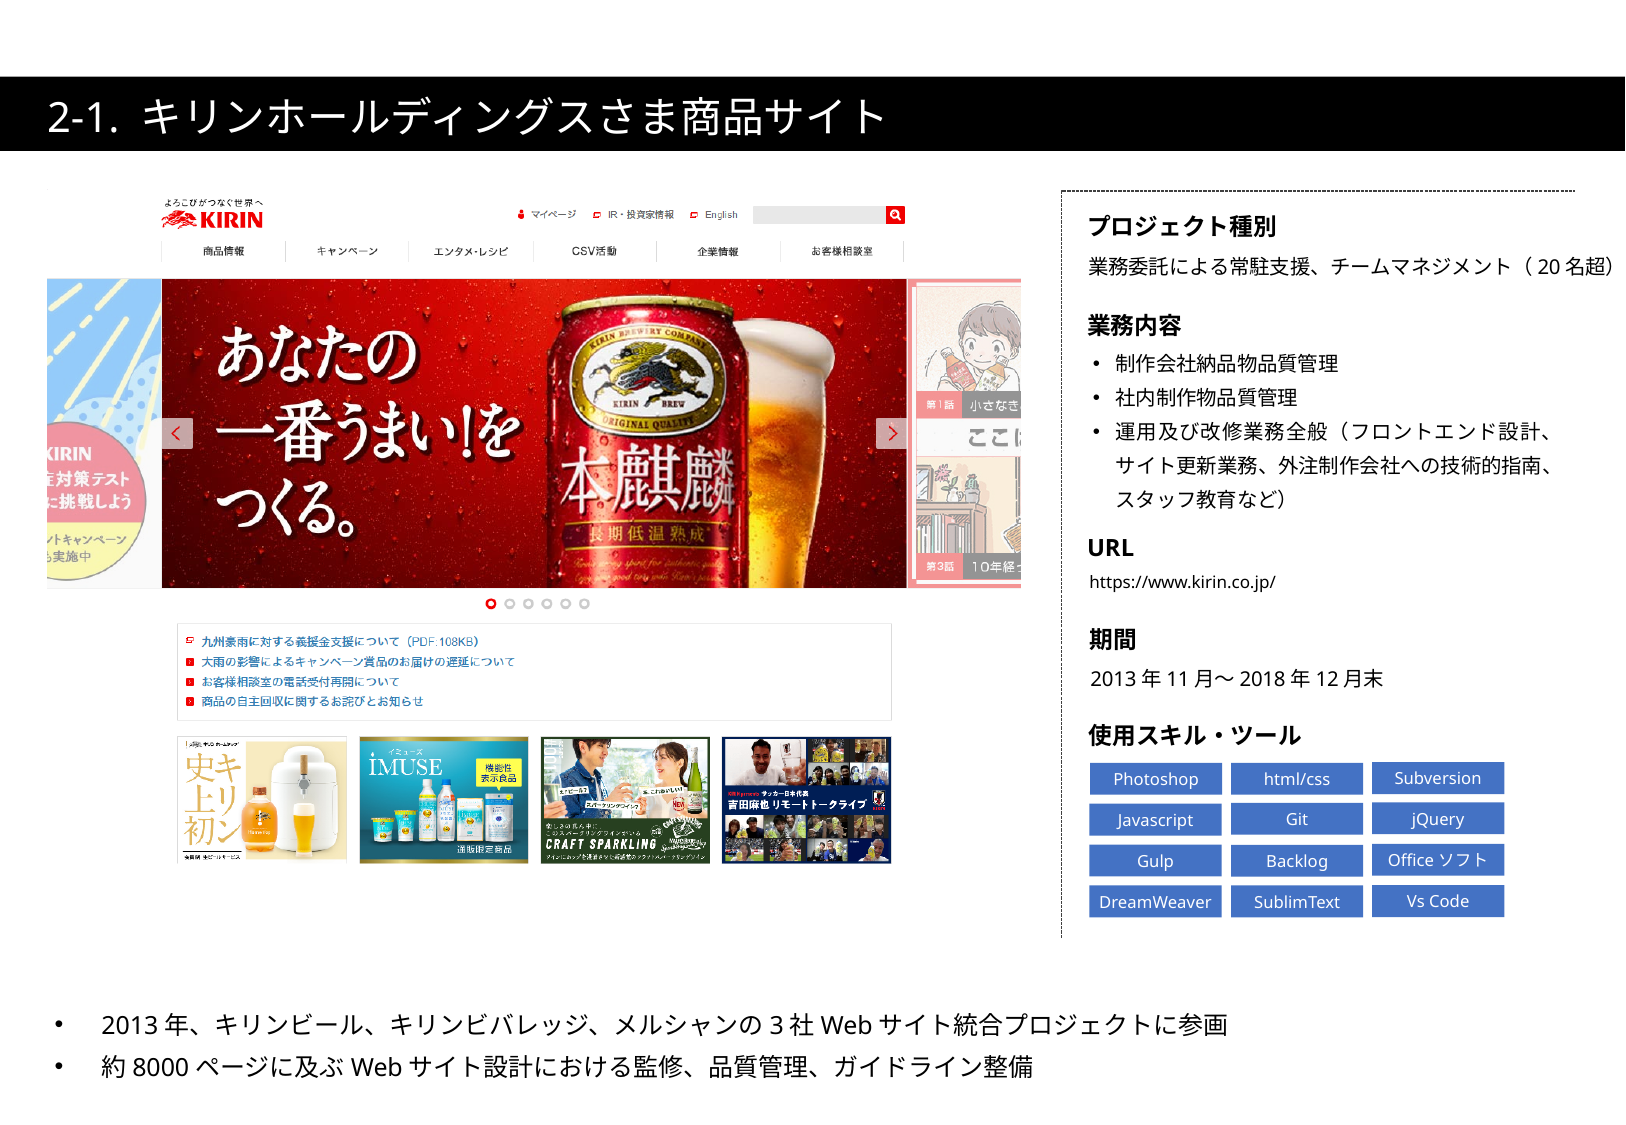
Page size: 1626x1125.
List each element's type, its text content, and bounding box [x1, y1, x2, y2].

text_box [1061, 190, 1575, 938]
text_box Vs Code [1372, 885, 1505, 918]
text_box Subversion [1372, 762, 1505, 795]
text_box プロジェクト種別 [1072, 199, 1373, 248]
text_box Git [1231, 802, 1364, 835]
text_box 業務委託による常駐支援、チームマネジメント（20名超） [1073, 237, 1625, 286]
text_box jQuery [1372, 802, 1505, 835]
text_box 2013年、キリンビール、キリンビバレッジ、メルシャンの3社Webサイト統合プロジェクトに参画 約8000ページに及ぶWebサイト設計における監修、品質管理、ガイドライン整備 [39, 990, 1491, 1089]
text_box 期間 [1074, 612, 1375, 661]
text_box Officeソフト [1372, 843, 1505, 876]
text_box html/css [1231, 762, 1364, 795]
text_box Gulp [1089, 844, 1222, 877]
text_box 使用スキル・ツール [1073, 708, 1375, 758]
text_box https://www.kirin.co.jp/ [1074, 550, 1397, 600]
text_box Javascript [1089, 803, 1222, 836]
text_box Backlog [1231, 844, 1364, 877]
text_box 2-1. キリンホールディングスさま商品サイト [0, 76, 1625, 151]
text_box 2013年11月～2018年12月末 [1075, 648, 1443, 698]
text_box URL [1072, 519, 1373, 569]
text_box 業務内容 [1072, 297, 1373, 347]
text_box DreamWeaver [1089, 885, 1222, 918]
text_box Photoshop [1161, 762, 1223, 795]
text_box SublimText [1231, 885, 1364, 918]
picture [47, 189, 1021, 877]
text_box 制作会社納品物品質管理 社内制作物品質管理 運用及び改修業務全般（フロントエンド設計、 サイト更新業務、外注制作会社への技術的指南、スタッフ教育など） [1351, 334, 1578, 519]
